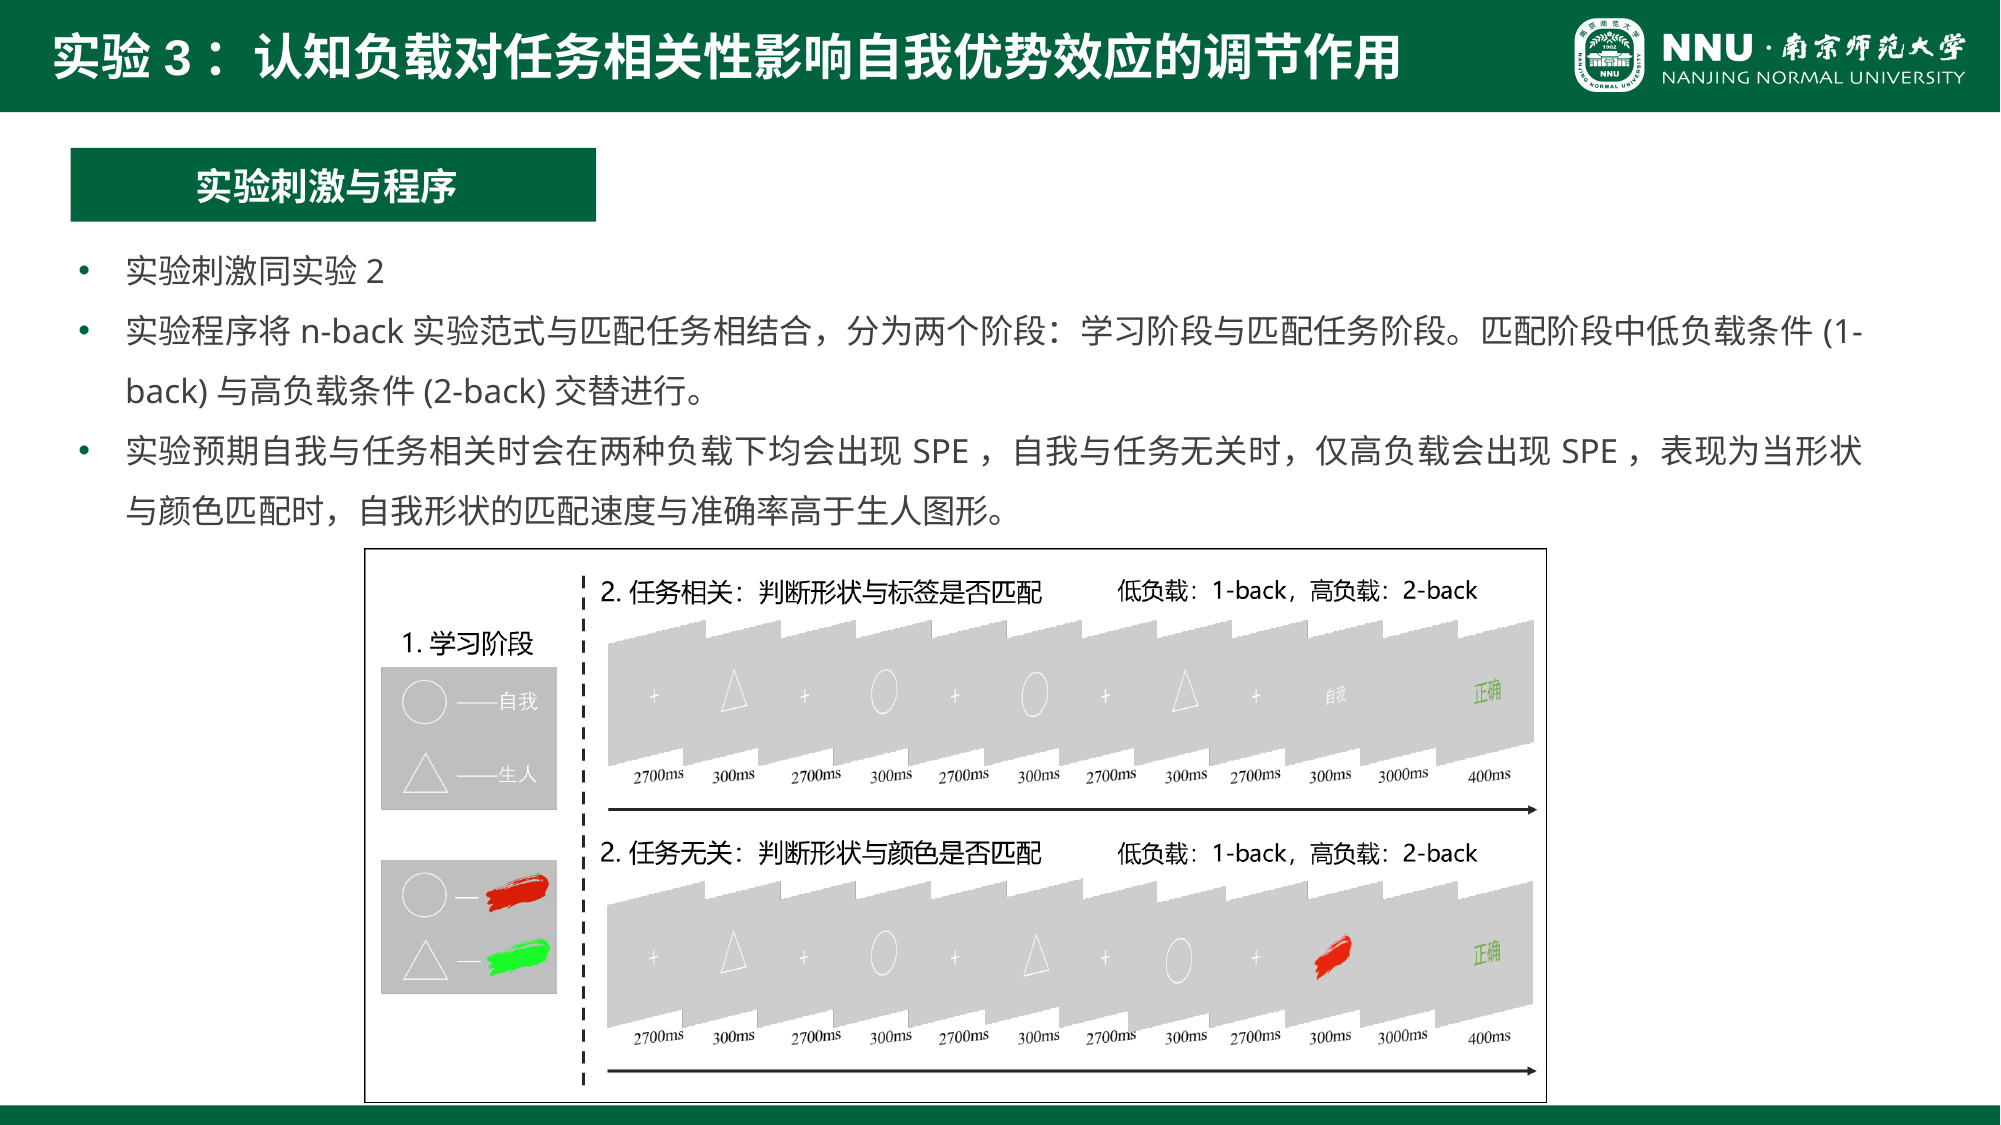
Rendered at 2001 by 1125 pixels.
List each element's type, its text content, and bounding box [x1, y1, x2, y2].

picture [363, 548, 1547, 1103]
picture [1546, 0, 2000, 225]
text_box [0, 1104, 2000, 1125]
text_box 实验刺激同实验2 实验程序将n-back实验范式与匹配任务相结合，分为两个阶段：学习阶段与匹配任务阶段。匹配阶段中低负载条件(1-back)与高负载条件(2-back)交替进行。 实验预期自我与任务相关时会在两种负载下均会出现SPE，自我与任务无关时，仅高负载会出现SPE，表现为当形状与颜色匹配时，自我形状的匹配速度与准确率高于生人图形。 [63, 223, 1878, 538]
text_box [0, 0, 1546, 113]
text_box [70, 147, 597, 262]
text_box 实验3：认知负载对任务相关性影响自我优势效应的调节作用 [37, 17, 1498, 93]
